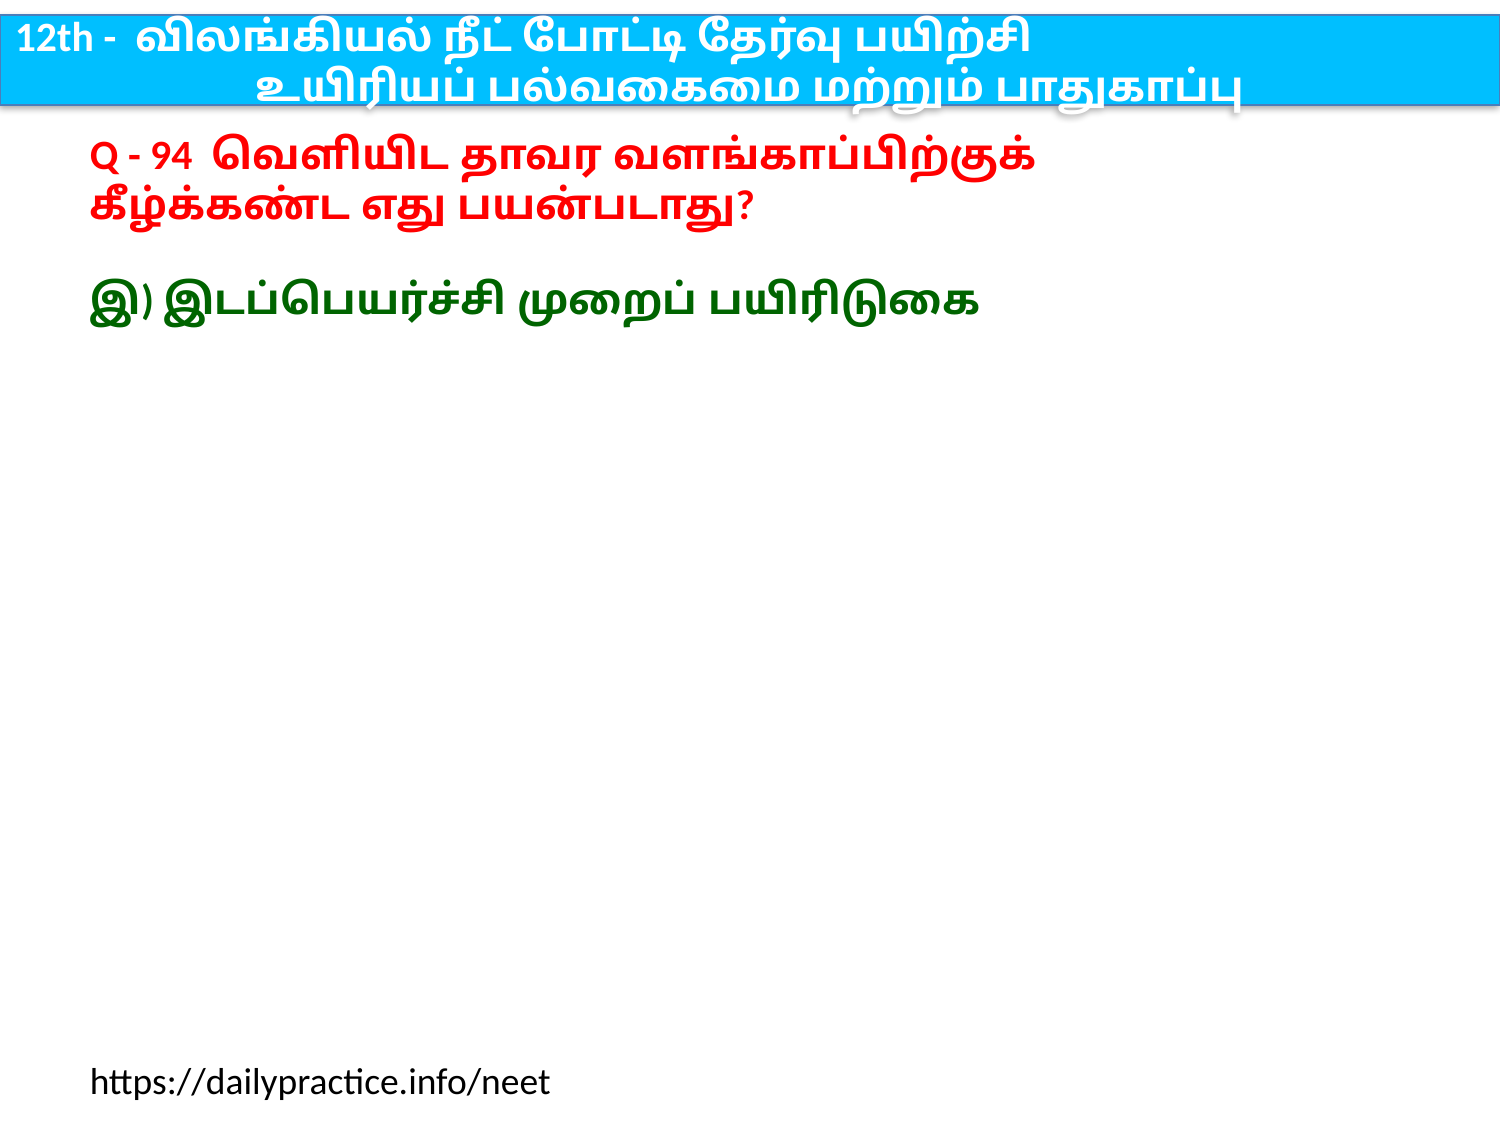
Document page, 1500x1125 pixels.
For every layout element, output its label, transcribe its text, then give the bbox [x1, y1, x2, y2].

text_box Q - 94 வெளியிட தாவர வளங்காப்பிற்குக் கீழ்க்கண்ட எது பயன்படாது? இ) இடப்பெயர்ச்சி முறைப் பயிரிடுகை [74, 75, 1275, 330]
text_box 12th - விலங்கியல் நீட் போட்டி தேர்வு பயிற்சி உயிரியப் பல்வகைமை மற்றும் பாதுகாப்பு [0, 14, 1500, 106]
text_box https://dailypractice.info/neet [74, 1049, 675, 1110]
